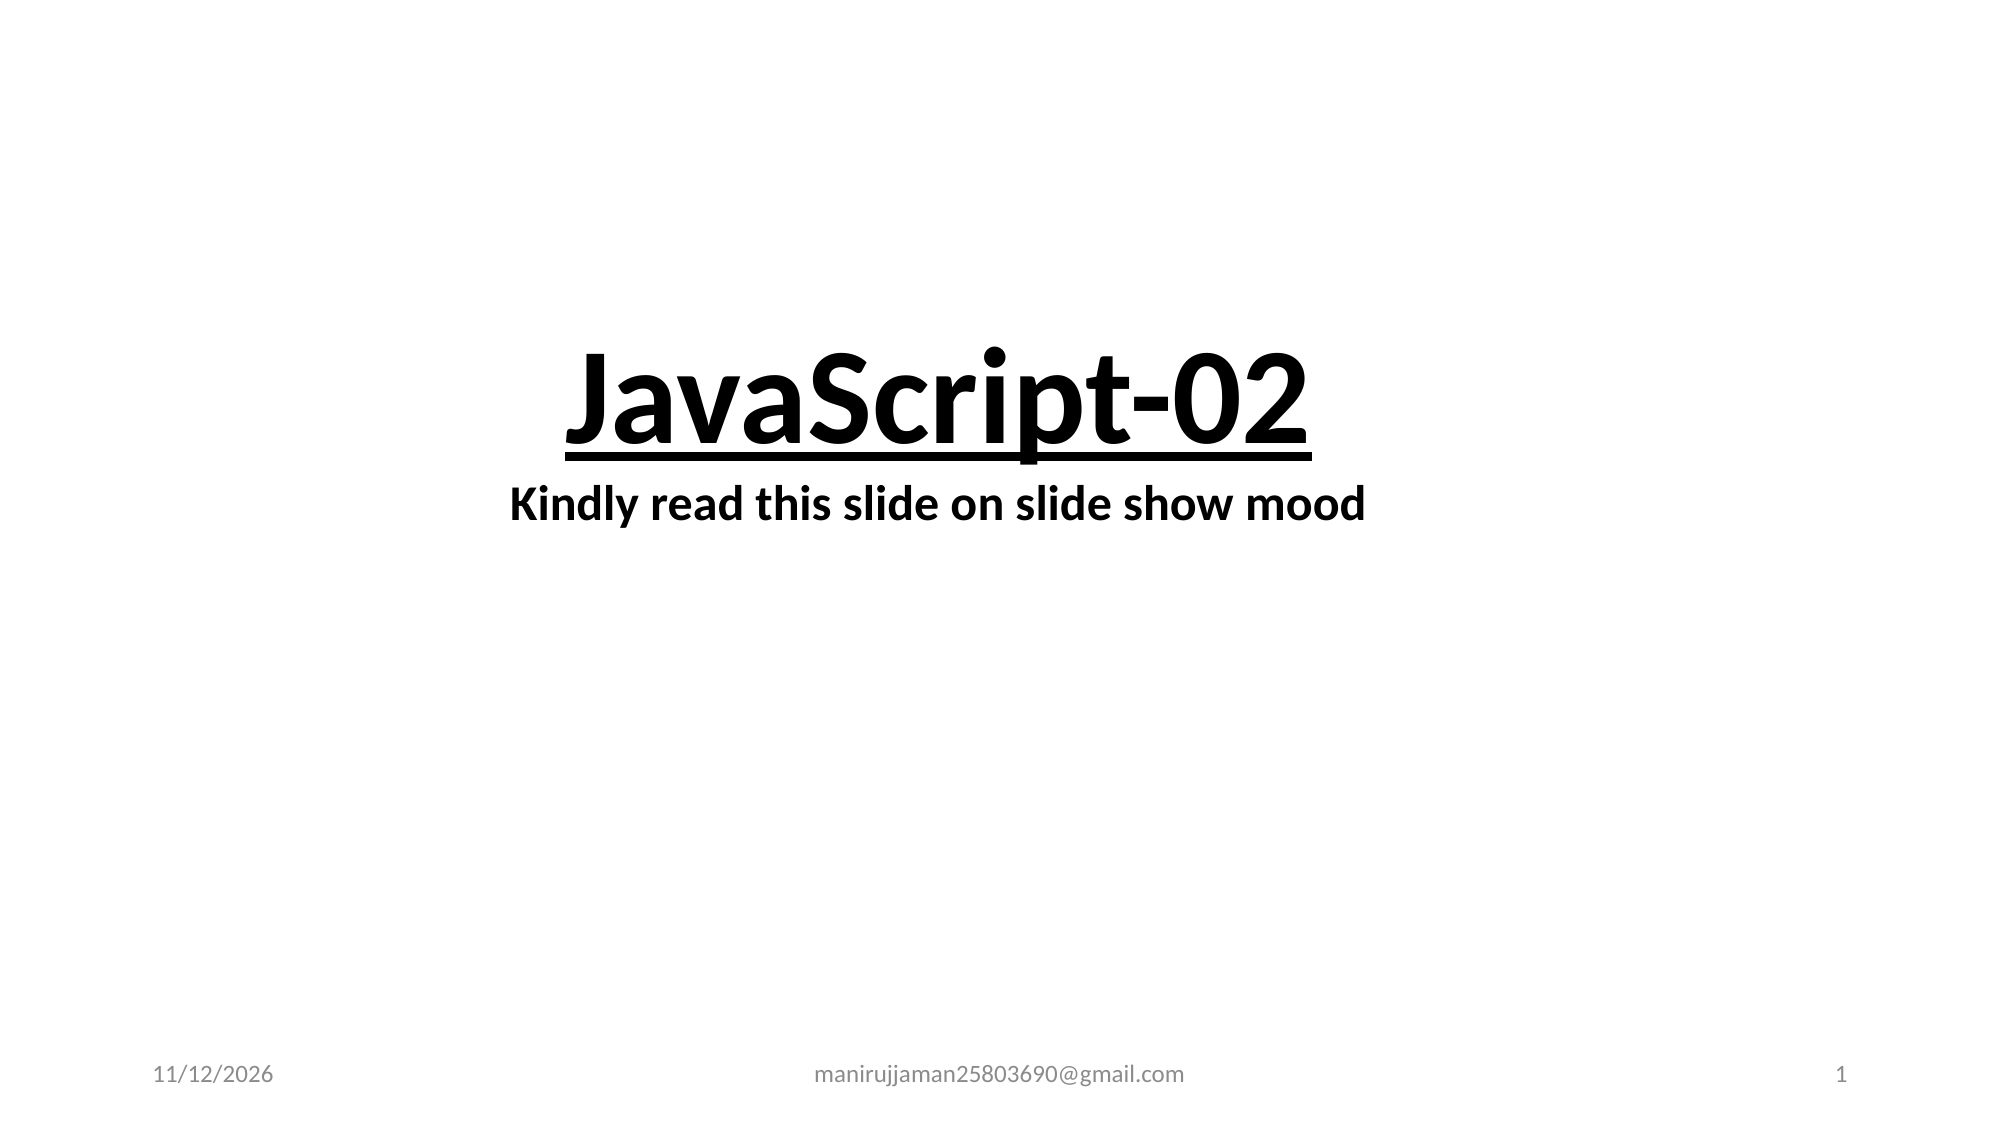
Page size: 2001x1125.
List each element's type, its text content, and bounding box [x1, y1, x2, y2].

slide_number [137, 1042, 588, 1103]
text_box JavaScript-02 Kindly read this slide on slide show mood [495, 298, 1383, 539]
footer manirujjaman25803690@gmail.com [662, 1042, 1338, 1103]
slide_number 1 [1412, 1042, 1863, 1103]
